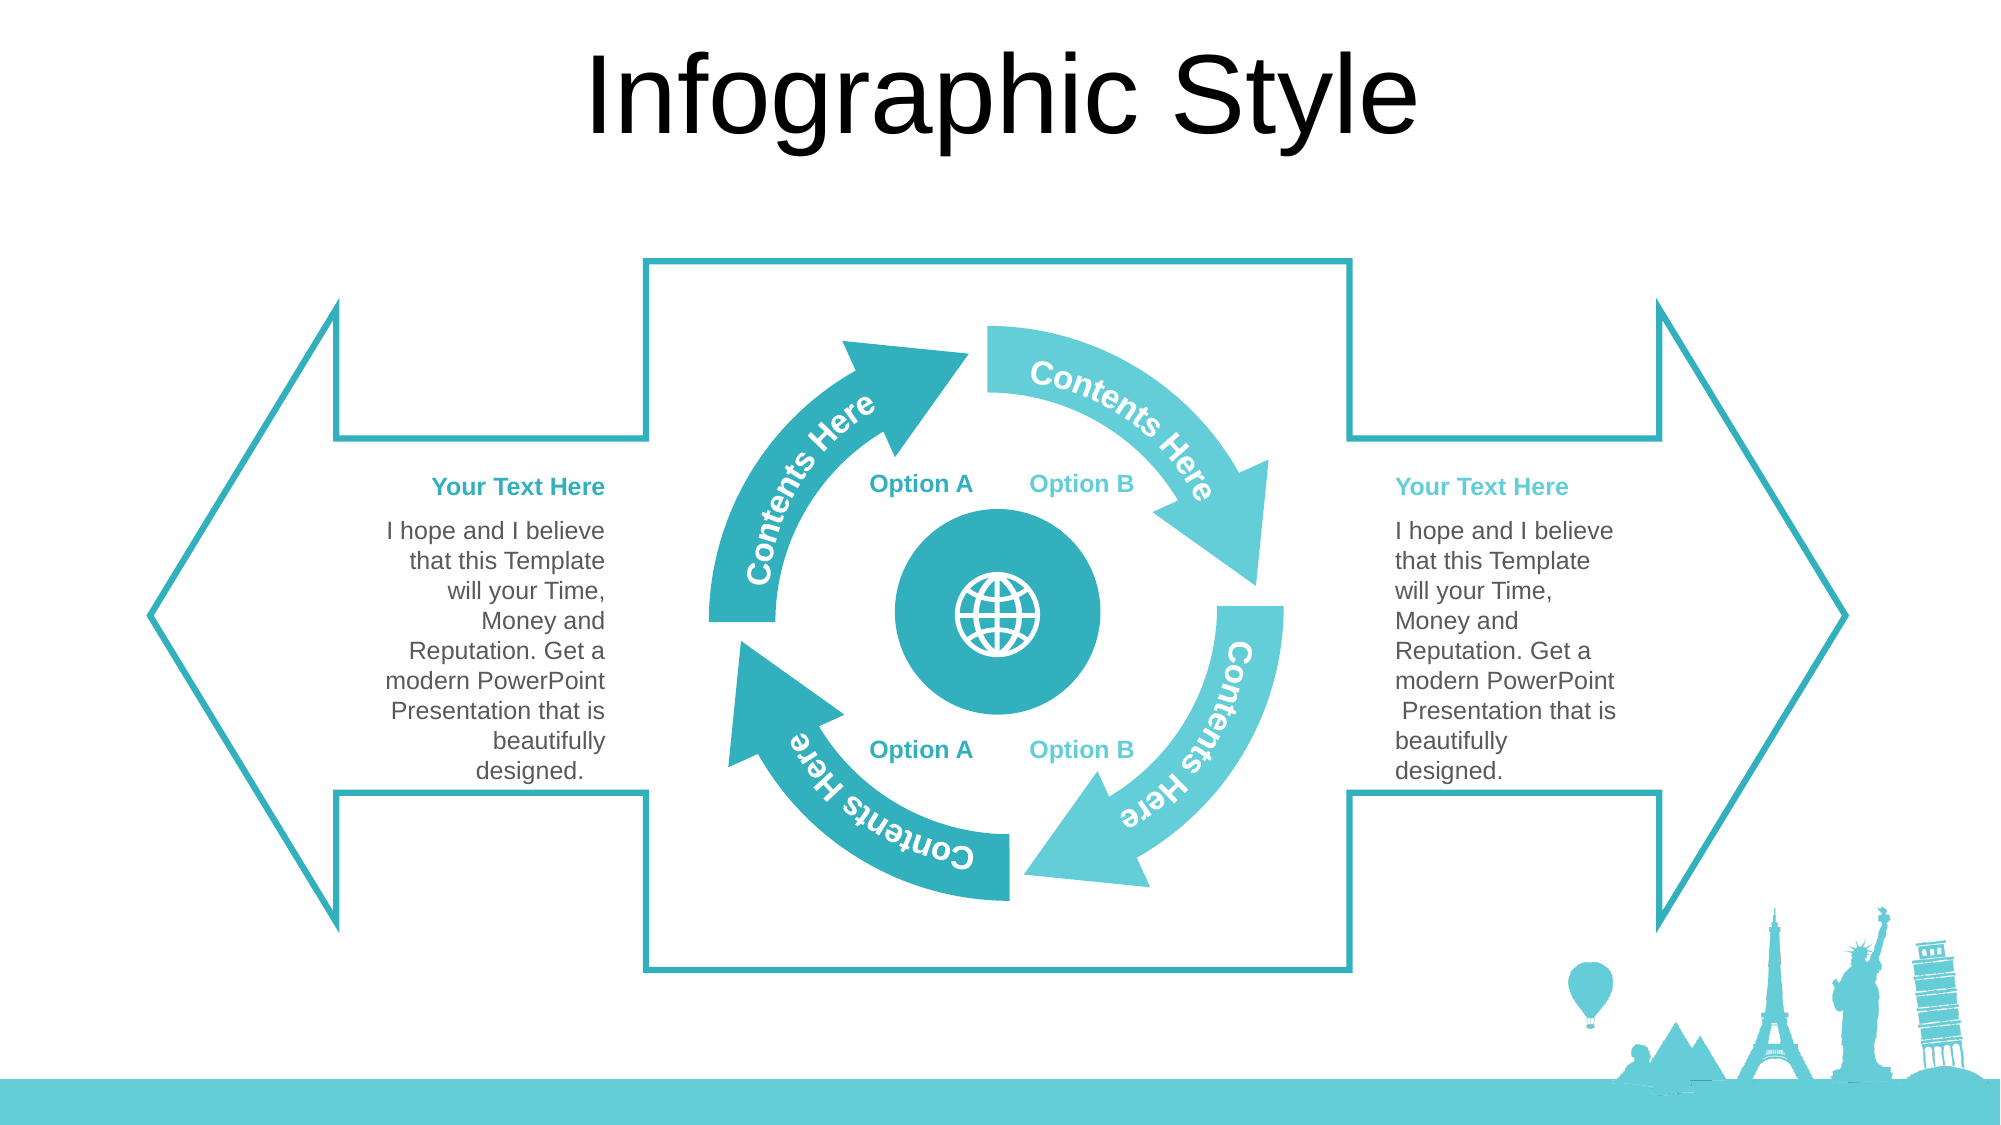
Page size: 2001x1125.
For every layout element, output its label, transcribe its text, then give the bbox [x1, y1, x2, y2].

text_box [364, 462, 621, 766]
picture [1830, 906, 1893, 1083]
text_box [148, 260, 1847, 971]
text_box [710, 312, 1289, 912]
picture [1899, 940, 1990, 1086]
picture [1568, 962, 1727, 1096]
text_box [705, 317, 1284, 916]
list Infographic Style [53, 38, 1952, 157]
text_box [1380, 462, 1636, 766]
picture [1733, 908, 1816, 1083]
